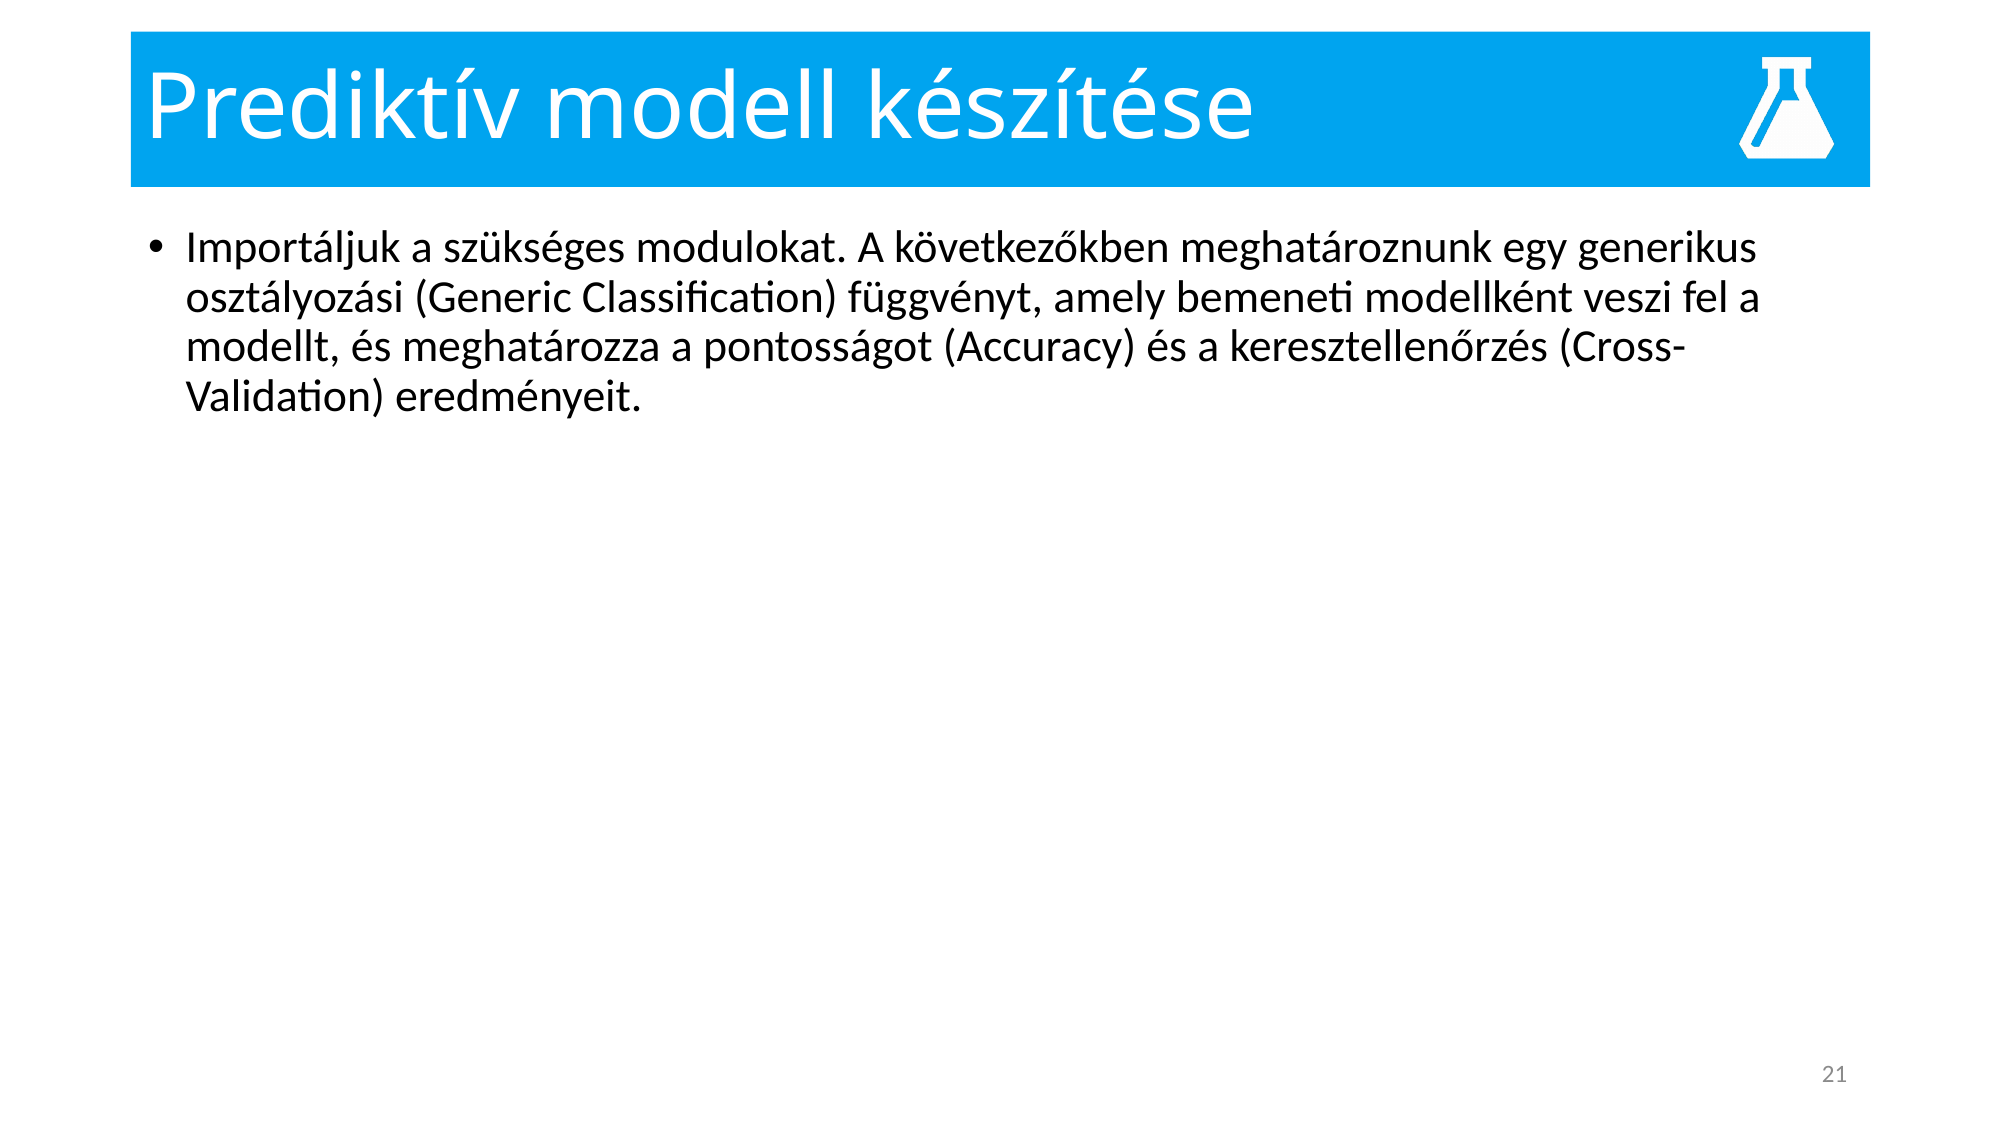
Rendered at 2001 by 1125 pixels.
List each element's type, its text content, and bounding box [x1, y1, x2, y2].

list Importáljuk a szükséges modulokat. A következőkben meghatároznunk egy generikus osztályozási (Generic Classification) függvényt, amely bemeneti modellként veszi fel a modellt, és meghatározza a pontosságot (Accuracy) és a keresztellenőrzés (Cross-Validation) eredményeit. [133, 215, 1871, 993]
title Prediktív modell készítése [129, 31, 1701, 187]
picture [1740, 58, 1833, 158]
slide_number 21 [1412, 1042, 1863, 1103]
